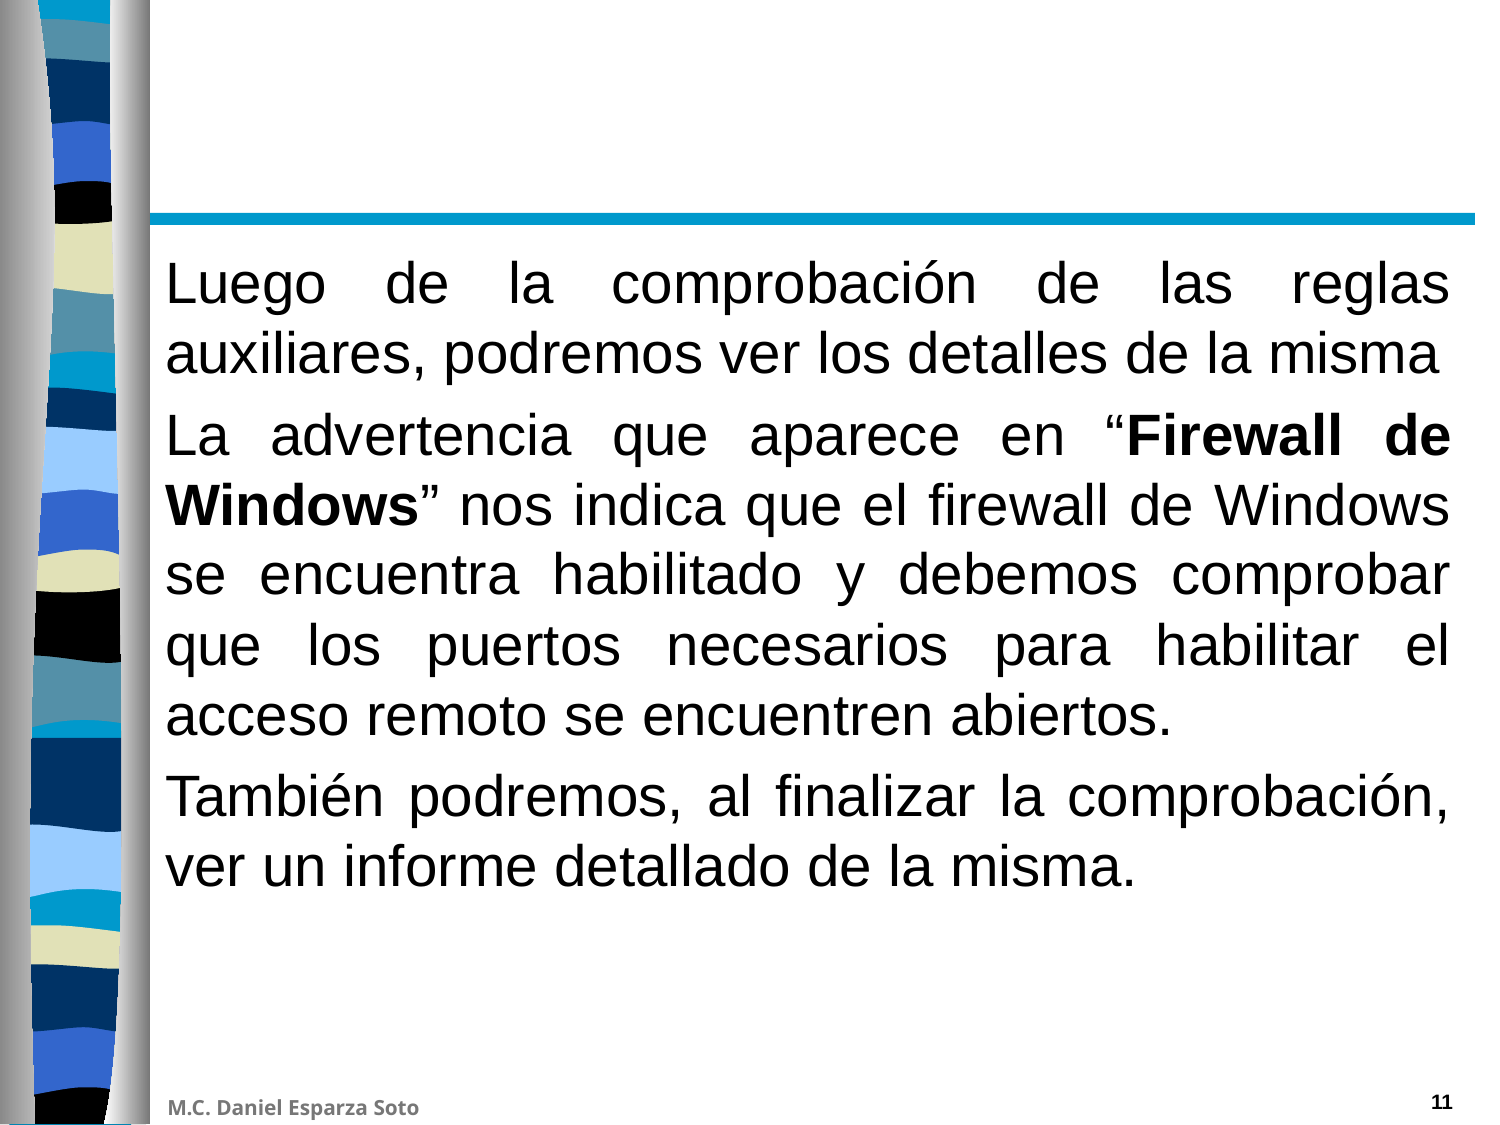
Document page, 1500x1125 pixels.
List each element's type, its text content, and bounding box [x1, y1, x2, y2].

slide_number 11 [1155, 1081, 1469, 1122]
list Luego de la comprobación de las reglas auxiliares, podremos ver los detalles de la misma La advertencia que aparece en “Firewall de Windows” nos indica que el firewall de Windows se encuentra habilitado y debemos comprobar que los puertos necesarios para habilitar el acceso remoto se encuentren abiertos. También podremos, al finalizar la comprobación, ver un informe detallado de la misma. [149, 237, 1468, 1101]
